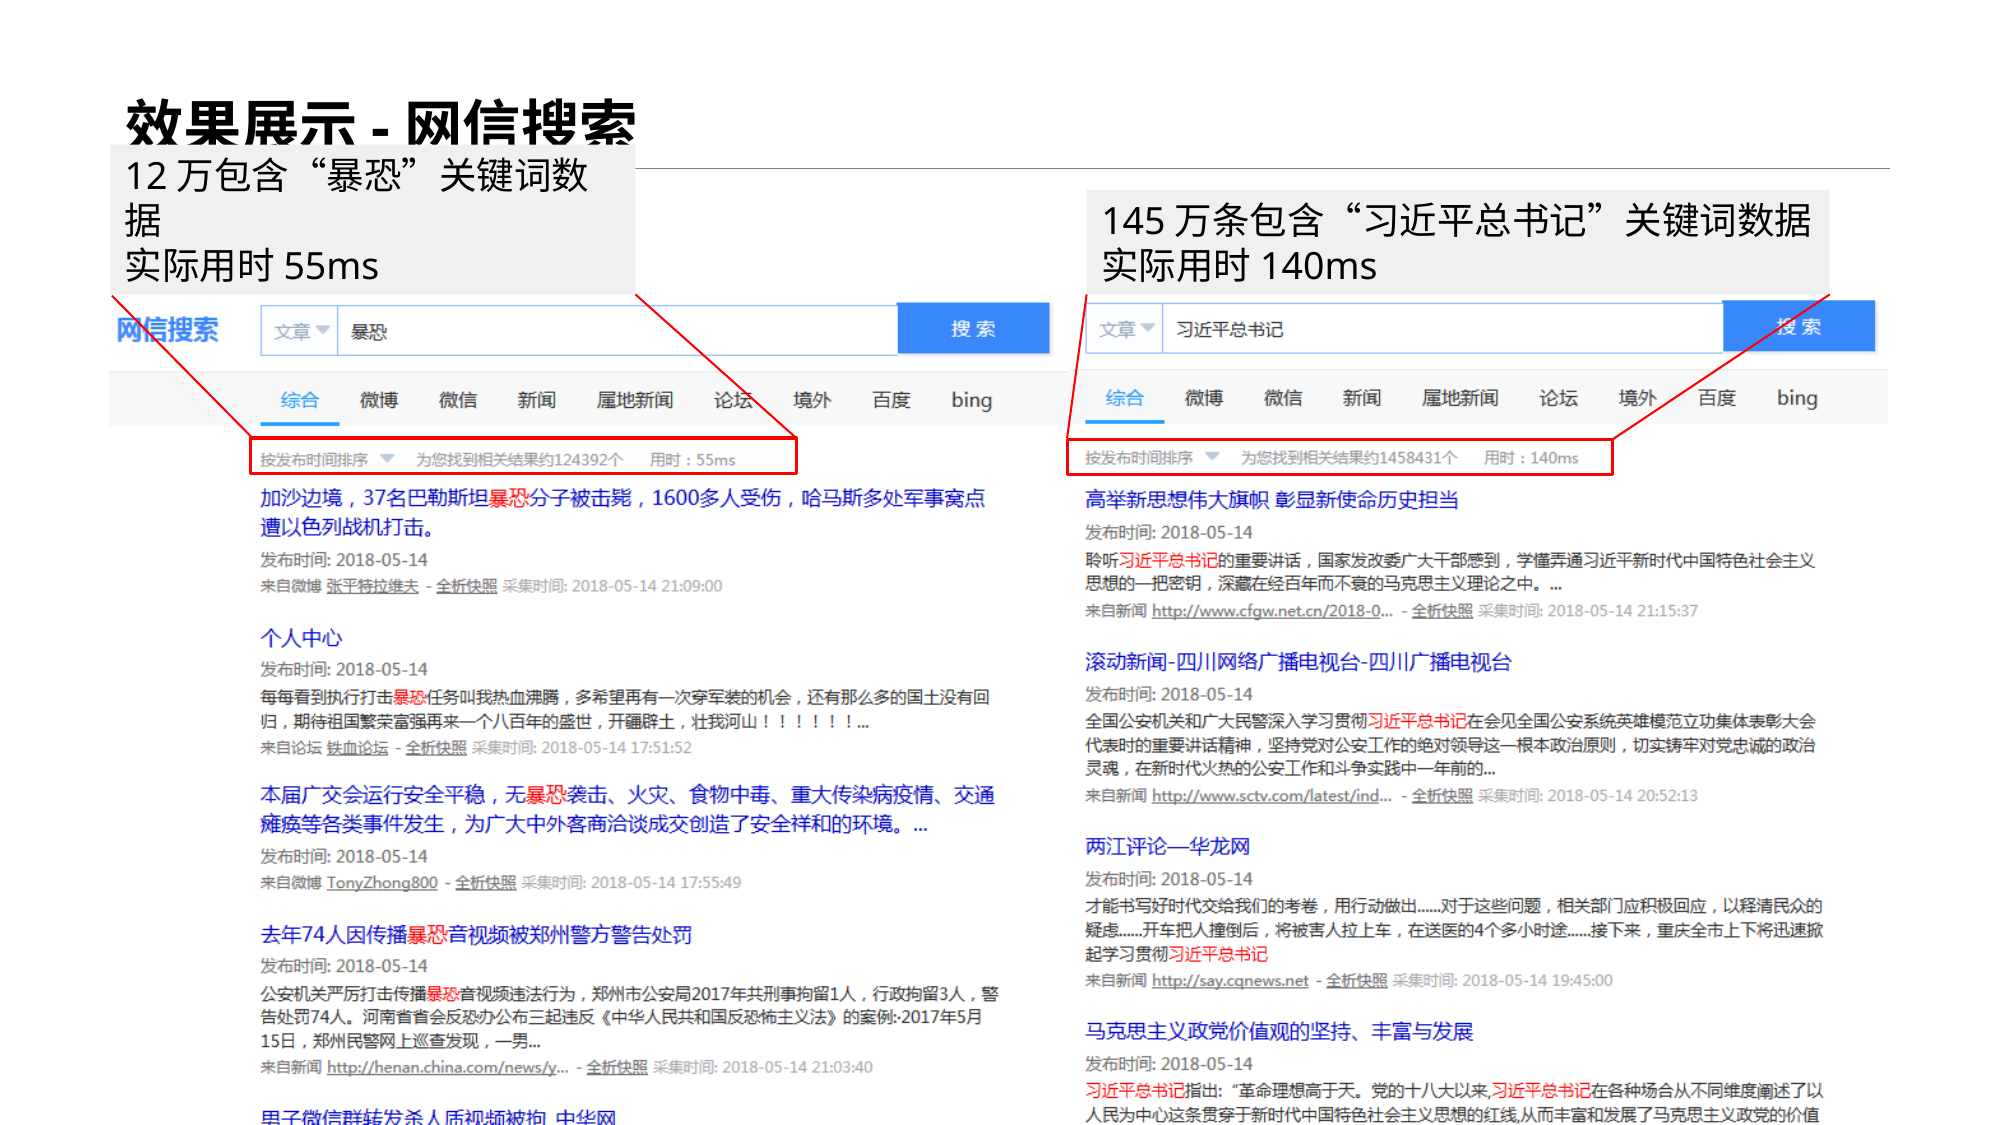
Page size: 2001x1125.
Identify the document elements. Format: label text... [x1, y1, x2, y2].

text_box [1070, 294, 1888, 1125]
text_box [109, 295, 1070, 1125]
text_box 12万包含“暴恐”关键词数据 实际用时55ms [109, 144, 636, 295]
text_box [1067, 294, 1087, 438]
text_box 145万条包含“习近平总书记”关键词数据 实际用时140ms [1086, 189, 1830, 294]
title 效果展示-网信搜索 [109, 0, 1890, 169]
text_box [111, 295, 253, 438]
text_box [635, 294, 797, 438]
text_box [1612, 294, 1830, 440]
